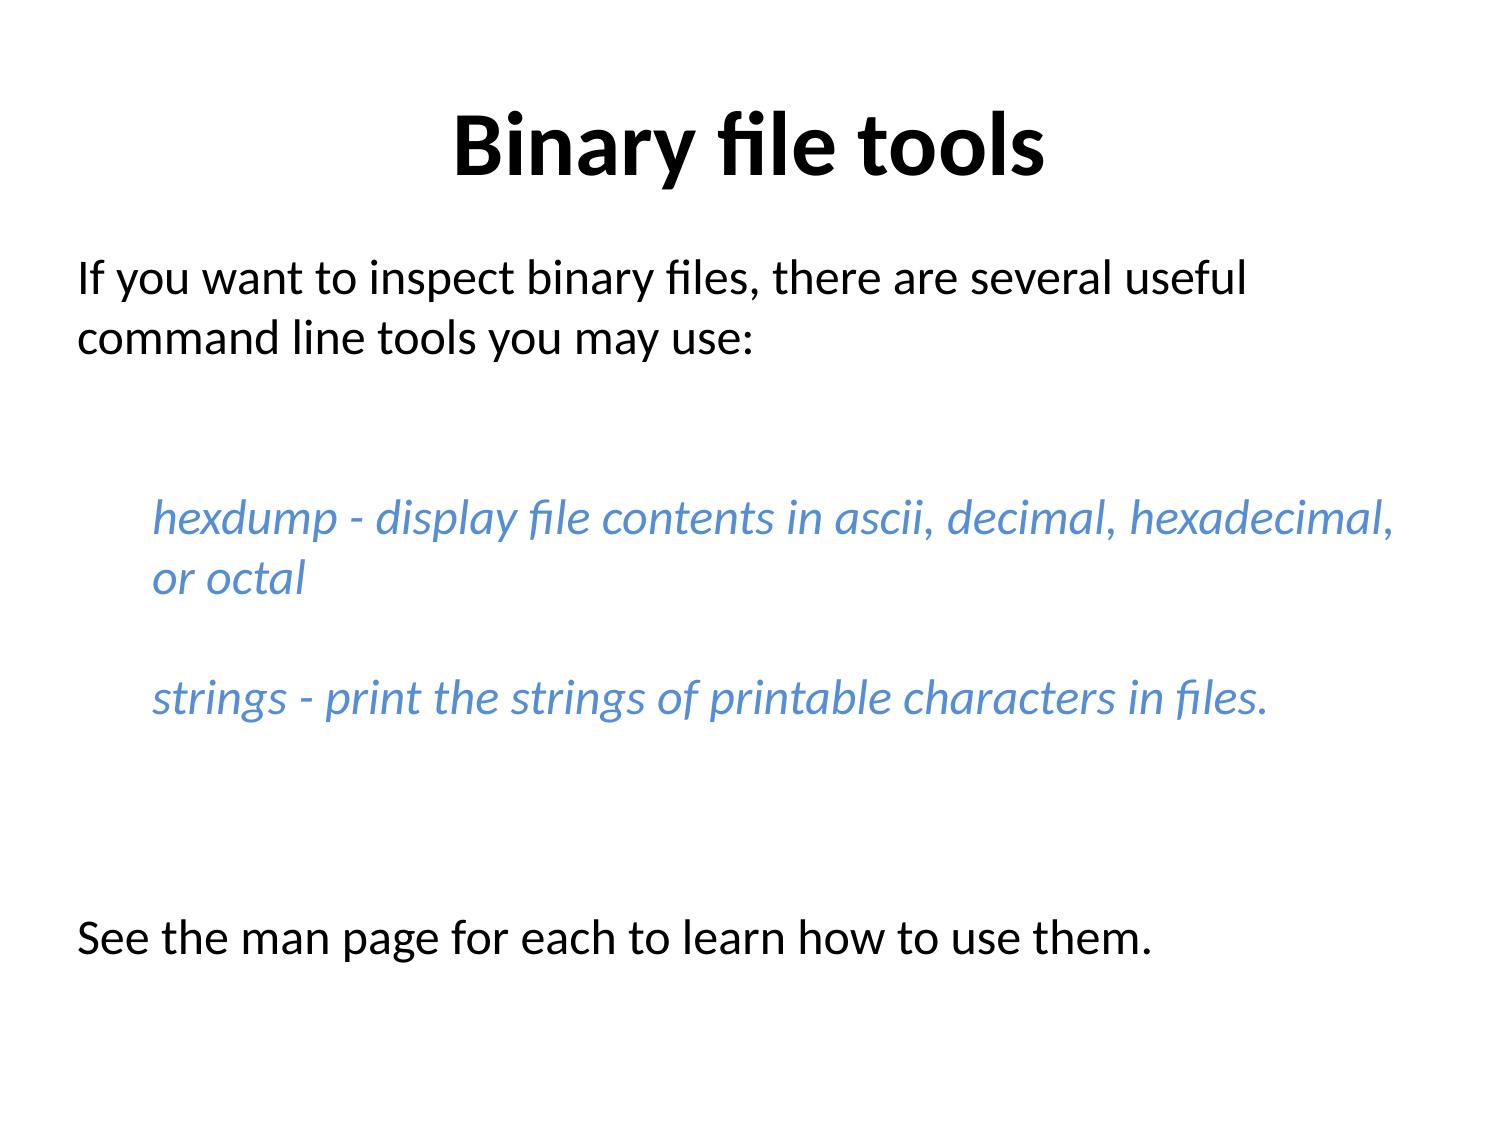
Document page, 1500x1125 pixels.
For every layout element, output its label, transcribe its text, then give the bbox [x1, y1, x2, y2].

title Binary file tools [75, 45, 1425, 233]
text_box If you want to inspect binary files, there are several useful command line tools you may use: hexdump - display file contents in ascii, decimal, hexadecimal, or octal strings - print the strings of printable characters in files. See the man page for each to learn how to use them. [62, 237, 1425, 973]
